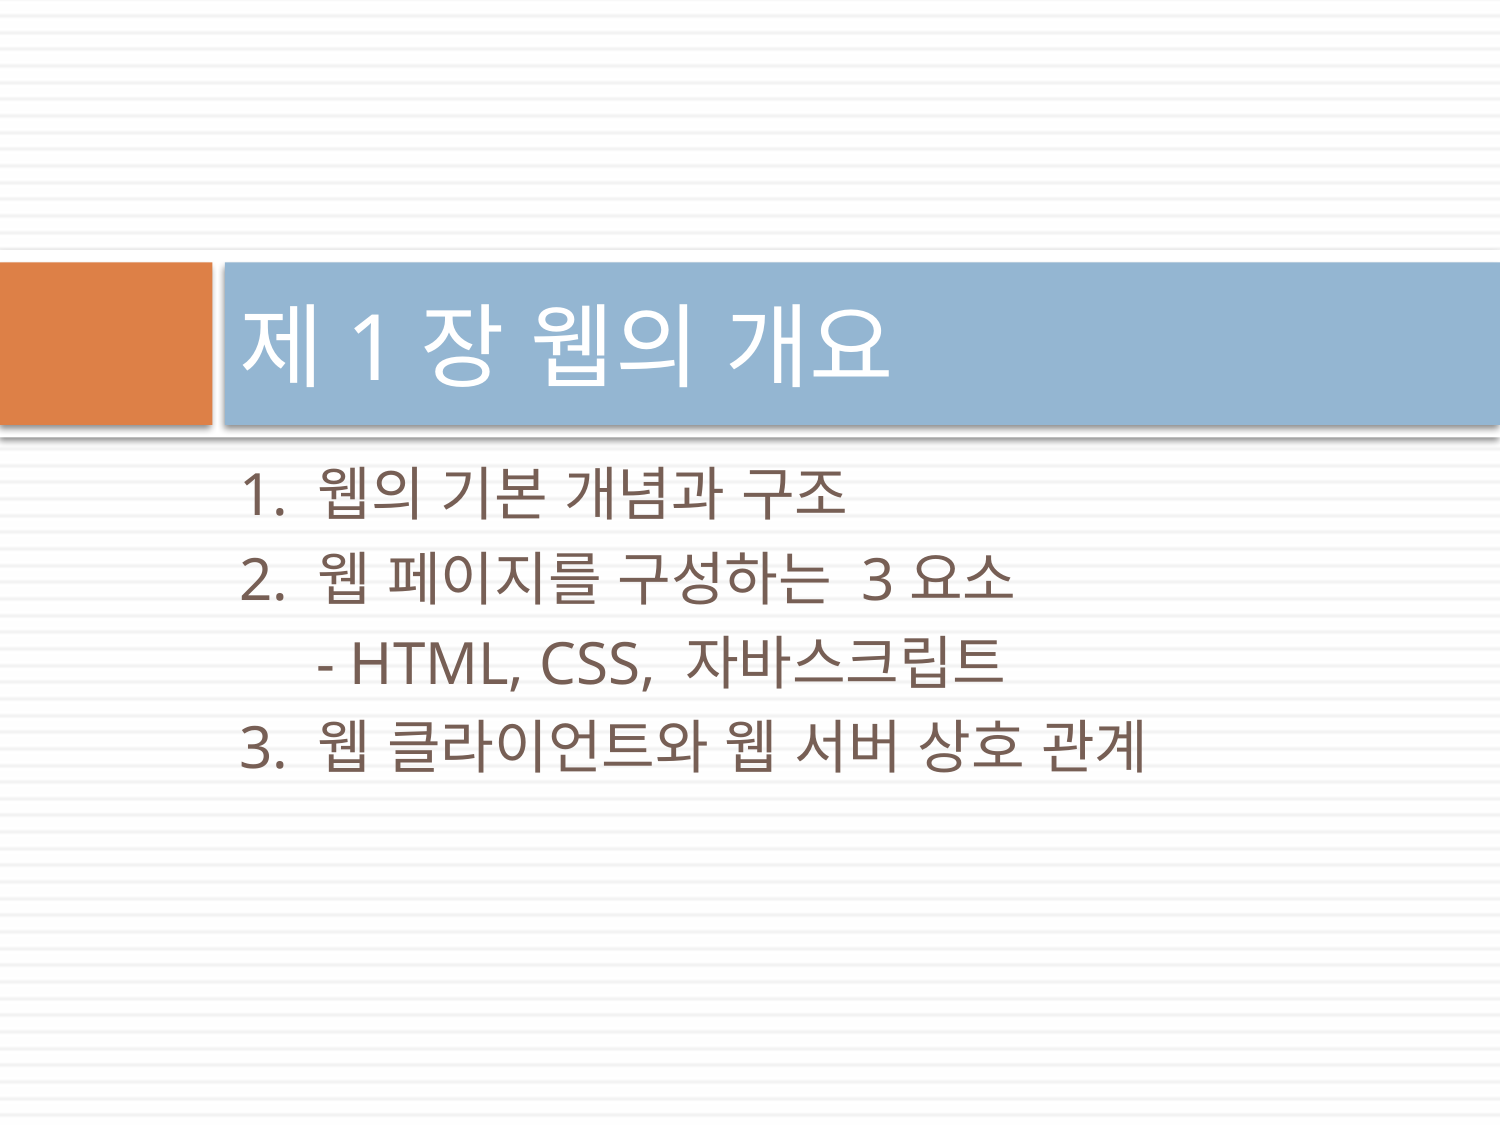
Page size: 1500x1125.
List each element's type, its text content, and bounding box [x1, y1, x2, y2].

list 1. 웹의 기본 개념과 구조 2. 웹 페이지를 구성하는 3요소 - HTML, CSS, 자바스크립트 3. 웹 클라이언트와 웹 서버 상호 관계 [225, 450, 1394, 835]
title 제1장 웹의 개요 [225, 262, 1475, 425]
